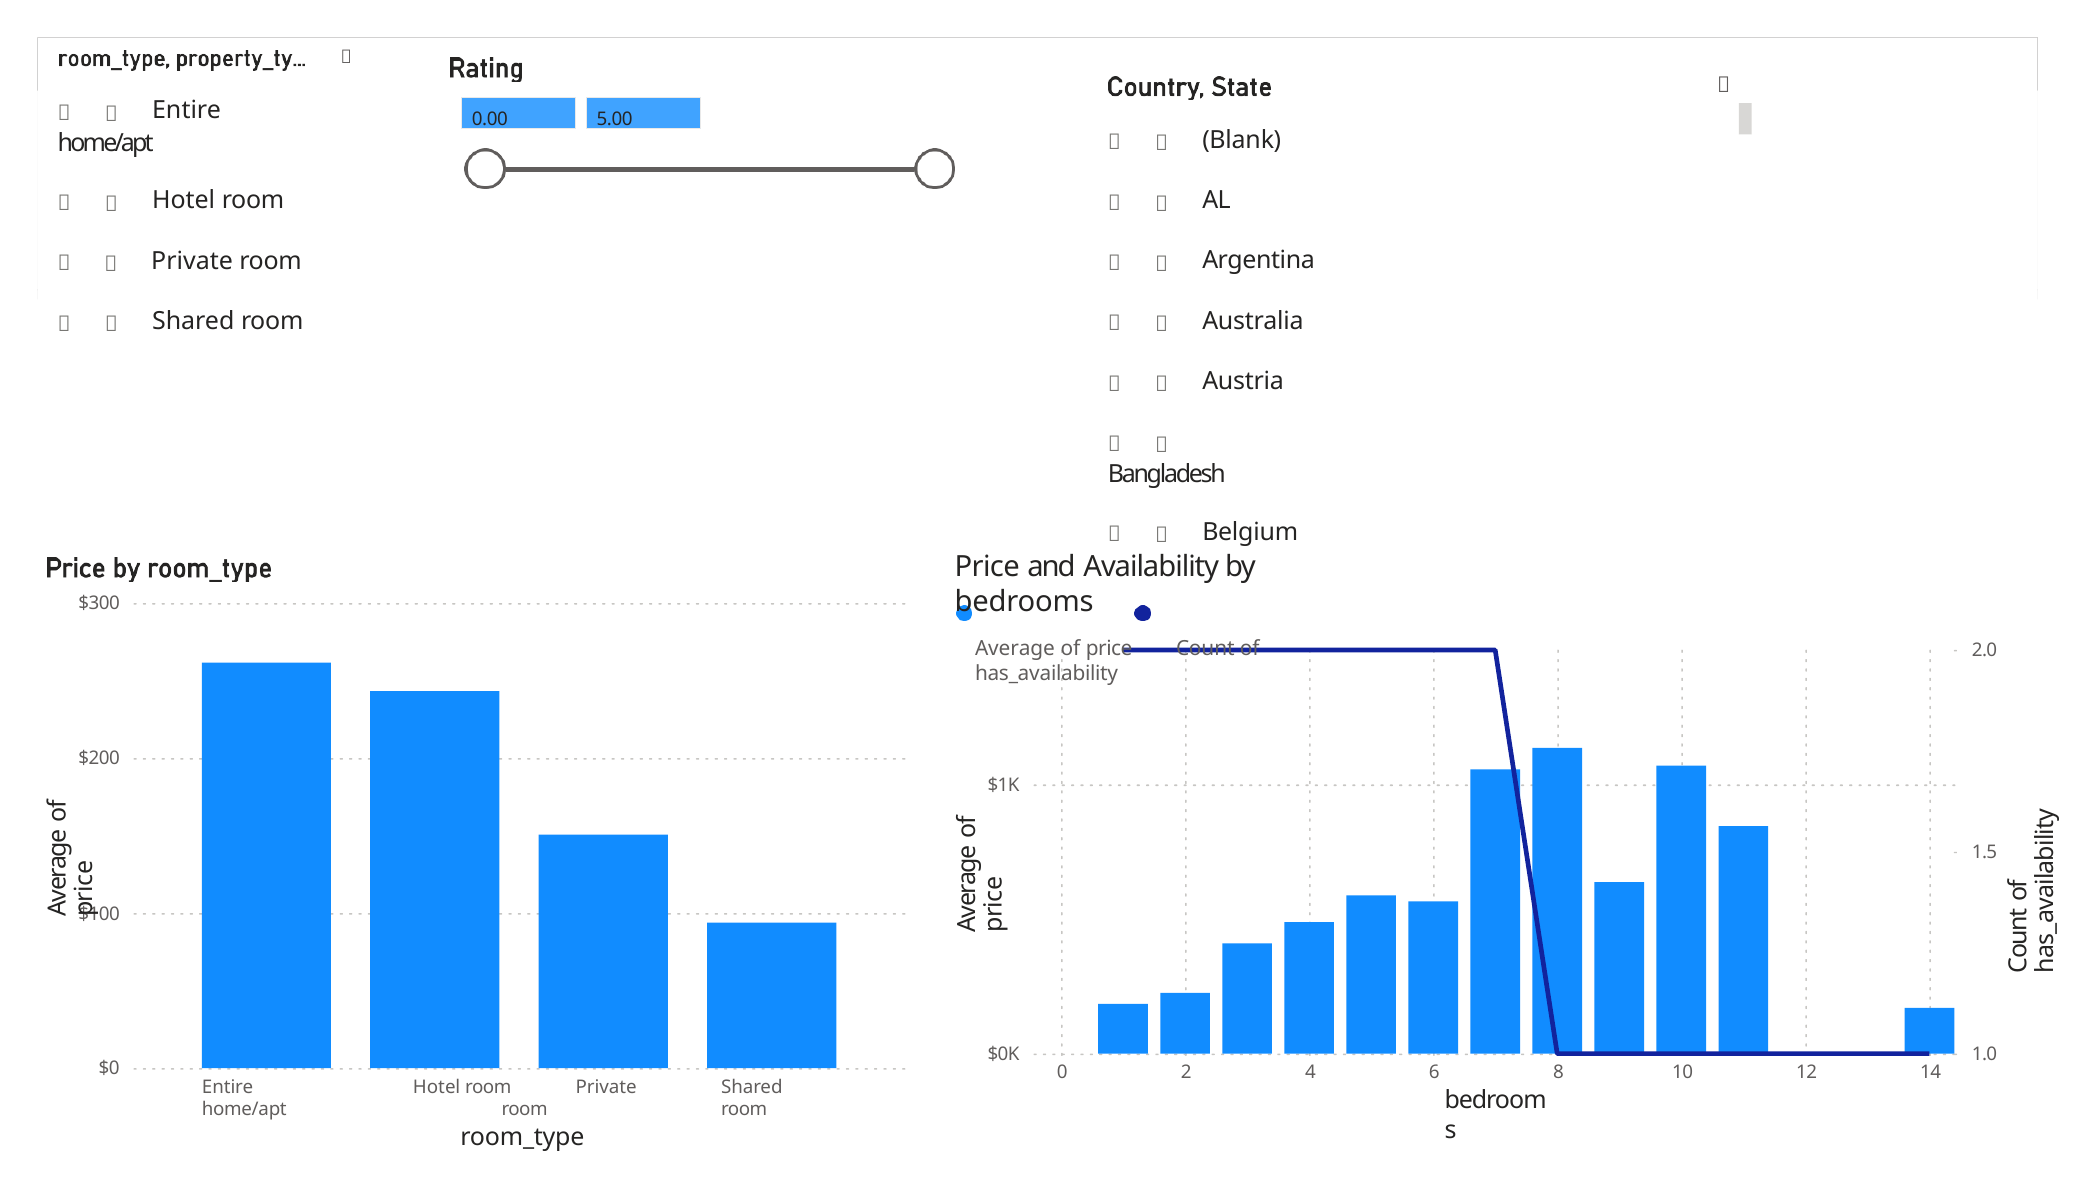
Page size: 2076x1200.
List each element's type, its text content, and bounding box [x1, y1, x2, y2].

text_box [707, 922, 837, 1069]
text_box Entire home/apt [199, 1072, 339, 1120]
text_box 1.0 [1969, 1039, 1999, 1065]
text_box 5.00 [586, 97, 701, 129]
text_box 0.00 [461, 97, 576, 129]
text_box   Entire home/apt   Hotel room   Private room   Shared room [51, 63, 319, 338]
text_box [538, 834, 668, 1069]
text_box $100 [76, 899, 121, 924]
text_box 6 [1426, 1064, 1442, 1083]
text_box $1K [985, 770, 1021, 795]
text_box  [1715, 68, 1742, 97]
text_box 10 [1670, 1064, 1695, 1083]
text_box $200 [76, 744, 121, 769]
text_box  [338, 43, 362, 68]
text_box 0 [1054, 1057, 1070, 1083]
text_box 2.0 [1969, 635, 1999, 661]
text_box $0K [985, 1039, 1021, 1065]
picture [1134, 604, 1151, 621]
picture [449, 57, 522, 82]
text_box $0 [96, 1054, 121, 1079]
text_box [1097, 647, 1955, 1057]
text_box 14 [1918, 1064, 1943, 1083]
text_box [201, 662, 331, 1069]
text_box $300 [76, 591, 121, 614]
picture [46, 557, 271, 582]
text_box [37, 37, 2038, 1163]
picture [956, 604, 973, 621]
picture [1108, 75, 1272, 101]
picture [58, 50, 305, 71]
text_box 4 [1302, 1064, 1318, 1083]
text_box Shared room [718, 1072, 831, 1120]
text_box   (Blank)   AL   Argentina   Australia   Austria   Bangladesh   Belgium [1101, 93, 1317, 548]
text_box [1738, 103, 1752, 135]
text_box 2 [1178, 1064, 1194, 1083]
text_box bedrooms [1442, 1081, 1549, 1144]
text_box Average of price [953, 768, 983, 936]
text_box Price and Availability by bedrooms Average of price Count of has_availability [952, 545, 1378, 685]
text_box Count of has_availability [2004, 728, 2035, 976]
text_box Average of price [43, 752, 74, 919]
text_box 8 [1550, 1064, 1566, 1083]
text_box 12 [1794, 1064, 1819, 1083]
text_box 1.5 [1969, 837, 1999, 863]
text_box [464, 148, 955, 190]
text_box Hotel room Private room room_type [388, 1072, 662, 1151]
text_box [370, 691, 500, 1069]
